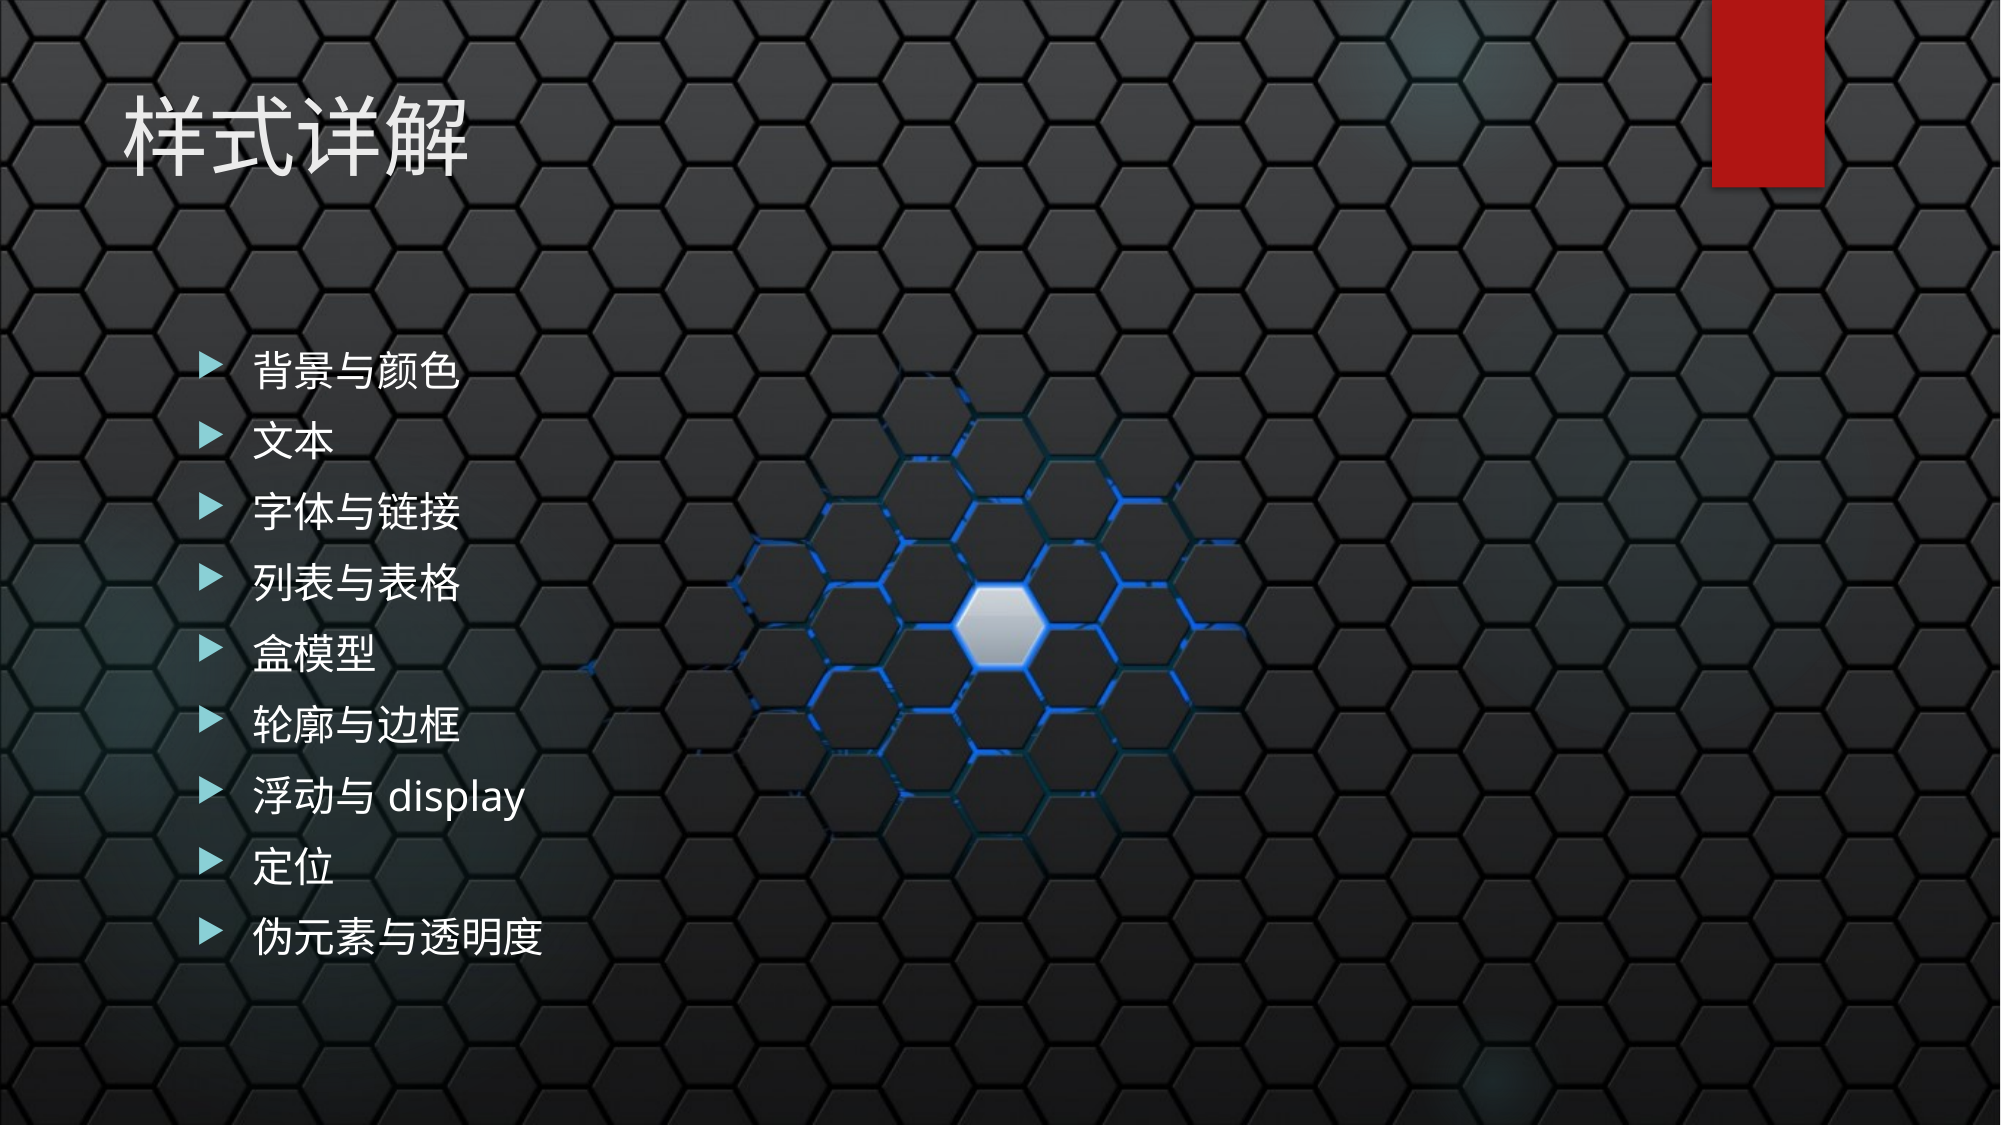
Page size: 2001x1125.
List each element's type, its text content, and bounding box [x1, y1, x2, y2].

list 背景与颜色 文本 字体与链接 列表与表格 盒模型 轮廓与边框 浮动与display 定位 伪元素与透明度 [181, 336, 1649, 1025]
title 样式详解 [106, 74, 1649, 304]
picture [0, 0, 2001, 1125]
